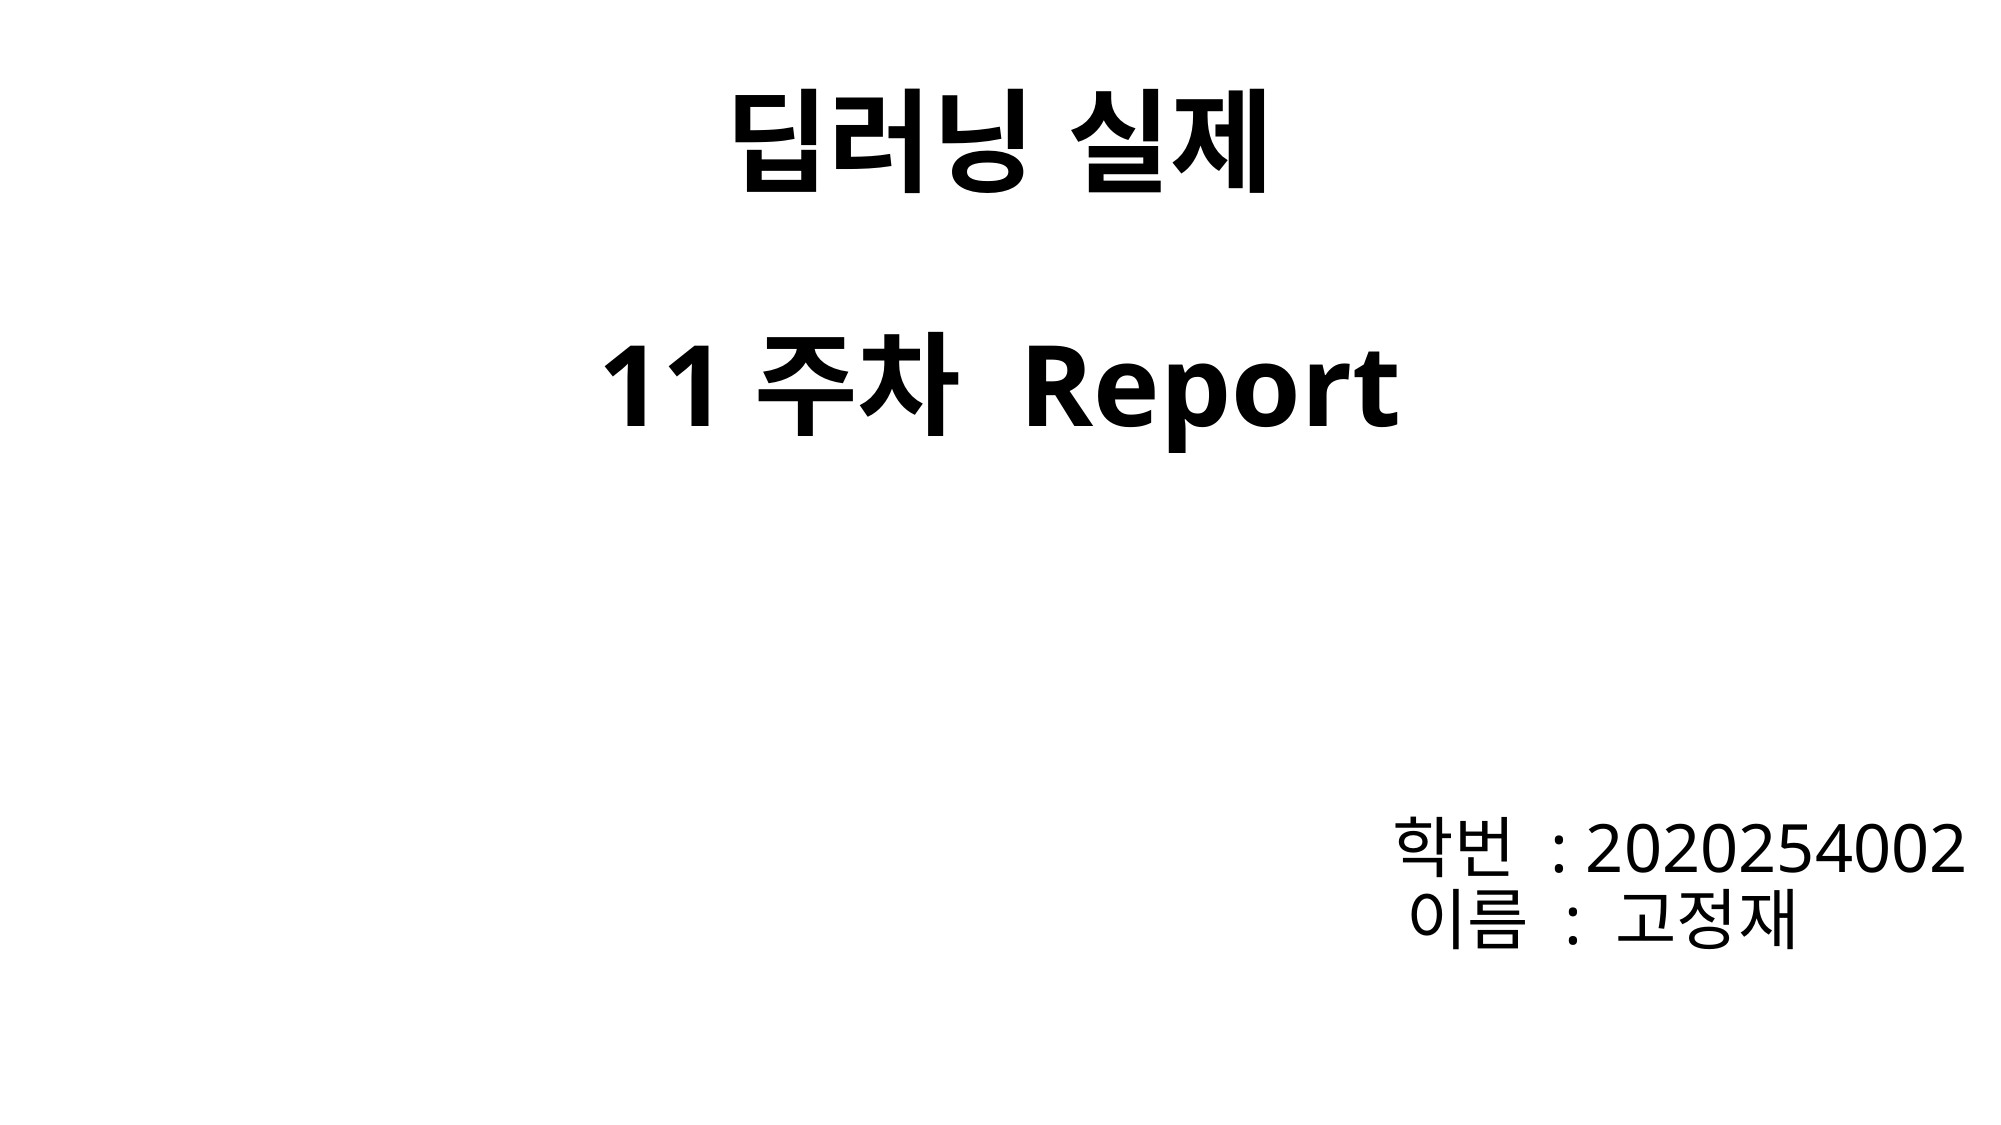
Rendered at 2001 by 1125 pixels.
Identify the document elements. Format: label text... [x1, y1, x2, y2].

title 딥러닝 실제 11주차 Report 학번 : 2020254002 이름 : 고정재 [0, 0, 2000, 1125]
